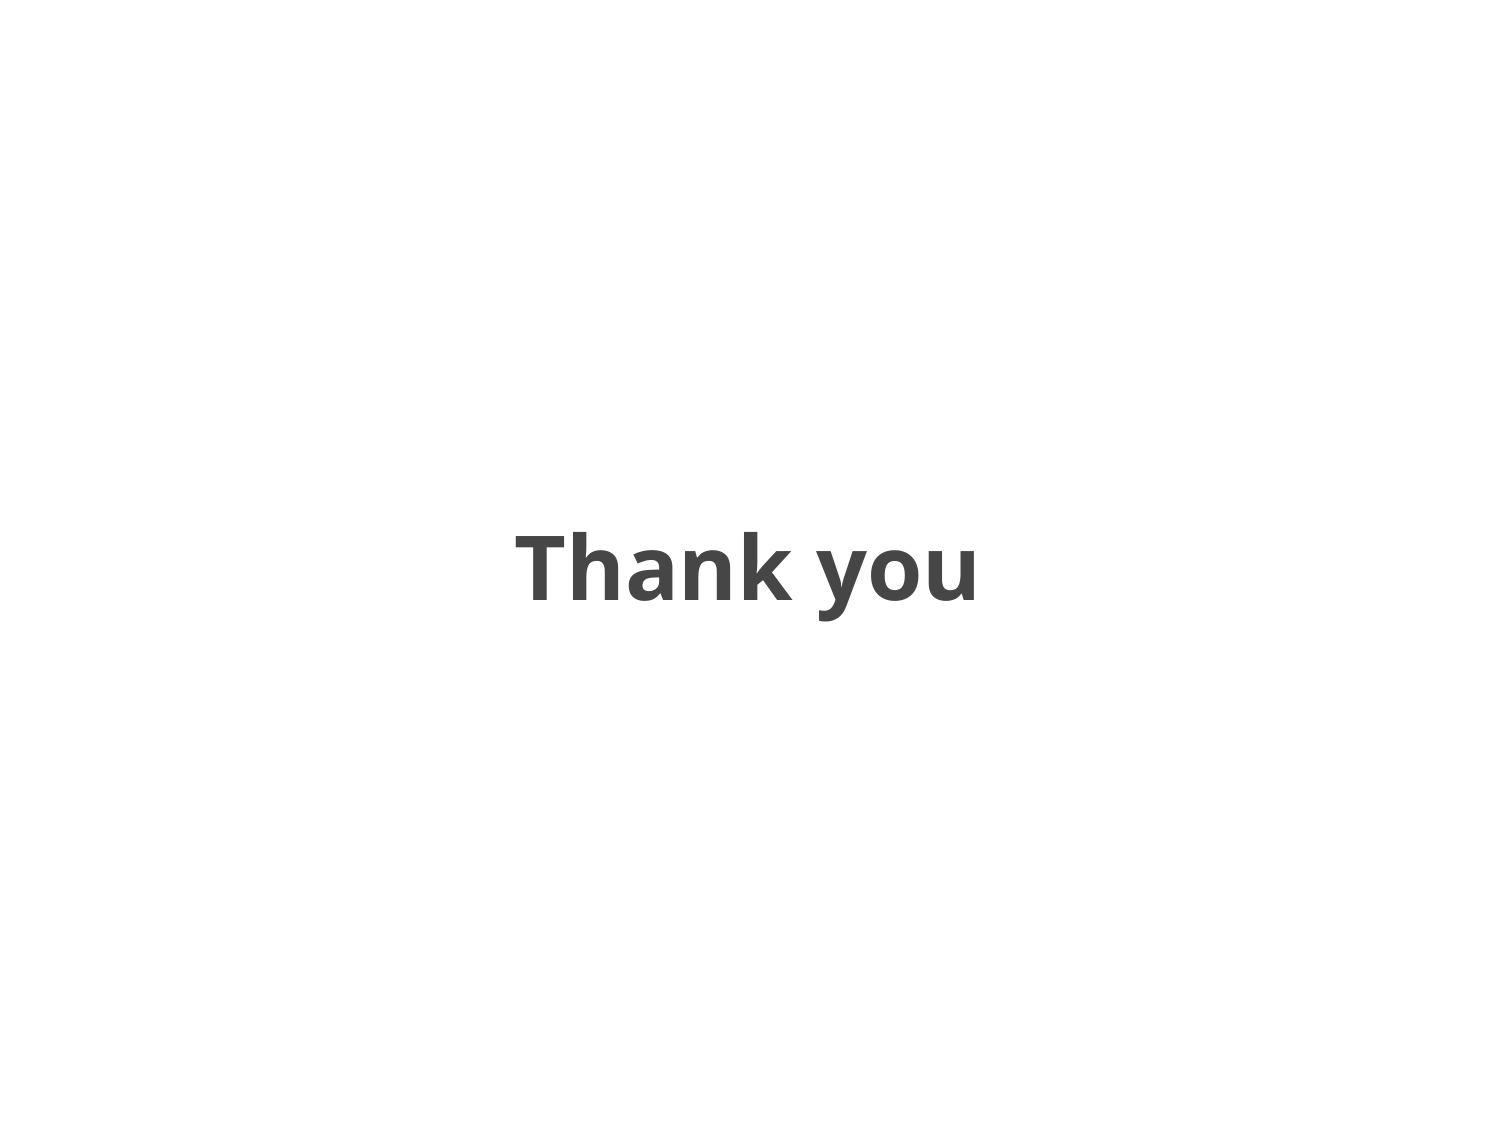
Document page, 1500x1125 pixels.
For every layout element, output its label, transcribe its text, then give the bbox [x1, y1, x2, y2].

title Thank you [110, 389, 1386, 739]
